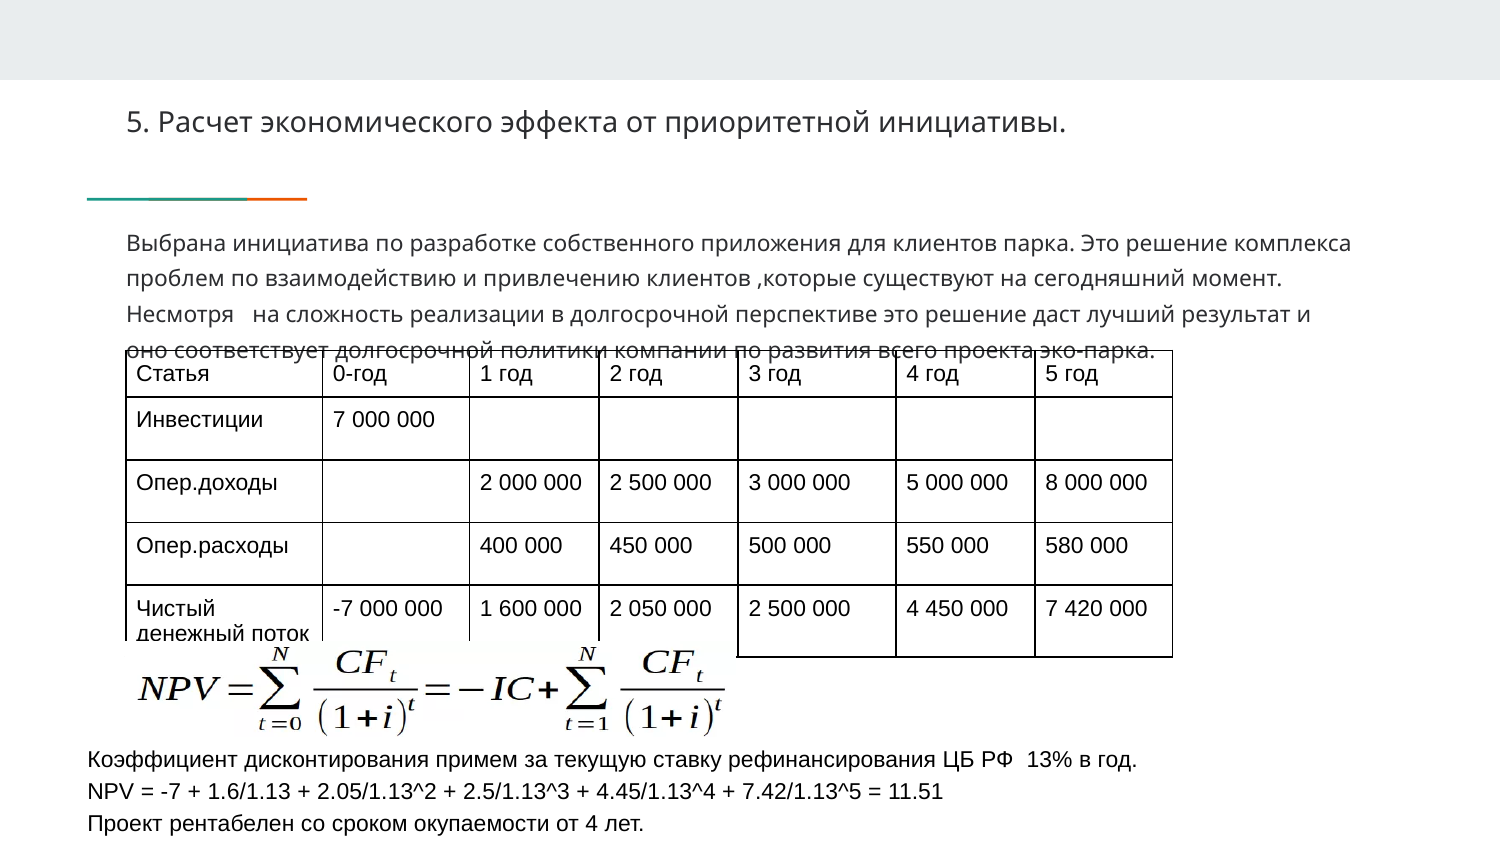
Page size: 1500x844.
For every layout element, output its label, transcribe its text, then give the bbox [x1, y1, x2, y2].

table_cell Инвестиции [127, 398, 322, 459]
table_cell [323, 461, 469, 522]
table_cell 7 420 000 [1036, 586, 1172, 656]
table_cell 1 600 000 [470, 586, 598, 639]
table_cell 3 000 000 [739, 461, 895, 522]
table_cell 8 000 000 [1036, 461, 1172, 522]
table_cell 2 500 000 [600, 461, 737, 522]
table_cell 5 000 000 [897, 461, 1034, 522]
table_cell 2 500 000 [739, 586, 895, 656]
table_cell [470, 398, 598, 459]
table_cell Чистый денежный поток [127, 586, 322, 639]
table_header 1 год [470, 351, 598, 396]
table_header 5 год [1036, 351, 1172, 396]
list Выбрана инициатива по разработке собственного приложения для клиентов парка. Это решение комплекса проблем по взаимодействию и привлечению клиентов ,которые существуют на сегодняшний момент. Несмотря на сложность реализации в долгосрочной перспективе это решение даст лучший результат и оно соответствует долгосрочной политики компании по развития всего проекта эко-парка. [111, 207, 1373, 387]
table_cell 400 000 [470, 523, 598, 584]
table_cell 450 000 [600, 523, 737, 584]
table_header 2 год [600, 351, 737, 396]
text_box Коэффициент дисконтирования примем за текущую ставку рефинансирования ЦБ РФ 13% в год. NPV = -7 + 1.6/1.13 + 2.05/1.13^2 + 2.5/1.13^3 + 4.45/1.13^4 + 7.42/1.13^5 = 11.51 Проект рентабелен со сроком окупаемости от 4 лет. [72, 736, 1299, 844]
picture [125, 641, 736, 737]
table_cell 7 000 000 [323, 398, 469, 459]
table_header 3 год [739, 351, 895, 396]
title 5. Расчет экономического эффекта от приоритетной инициативы. [111, 80, 1373, 156]
table_cell -7 000 000 [323, 586, 469, 639]
table_cell 500 000 [739, 523, 895, 584]
table_cell 580 000 [1036, 523, 1172, 584]
table_cell [1036, 398, 1172, 459]
table_cell [600, 398, 737, 459]
table_cell 2 000 000 [470, 461, 598, 522]
table_header 0-год [323, 351, 469, 396]
table_cell Опер.расходы [127, 523, 322, 584]
table_cell [897, 398, 1034, 459]
table_cell 4 450 000 [897, 586, 1034, 656]
table_cell [739, 398, 895, 459]
table_cell [323, 523, 469, 584]
table_cell Опер.доходы [127, 461, 322, 522]
table_header 4 год [897, 351, 1034, 396]
table_cell 2 050 000 [600, 586, 737, 641]
table_cell 550 000 [897, 523, 1034, 584]
table_header Статья [127, 351, 322, 396]
